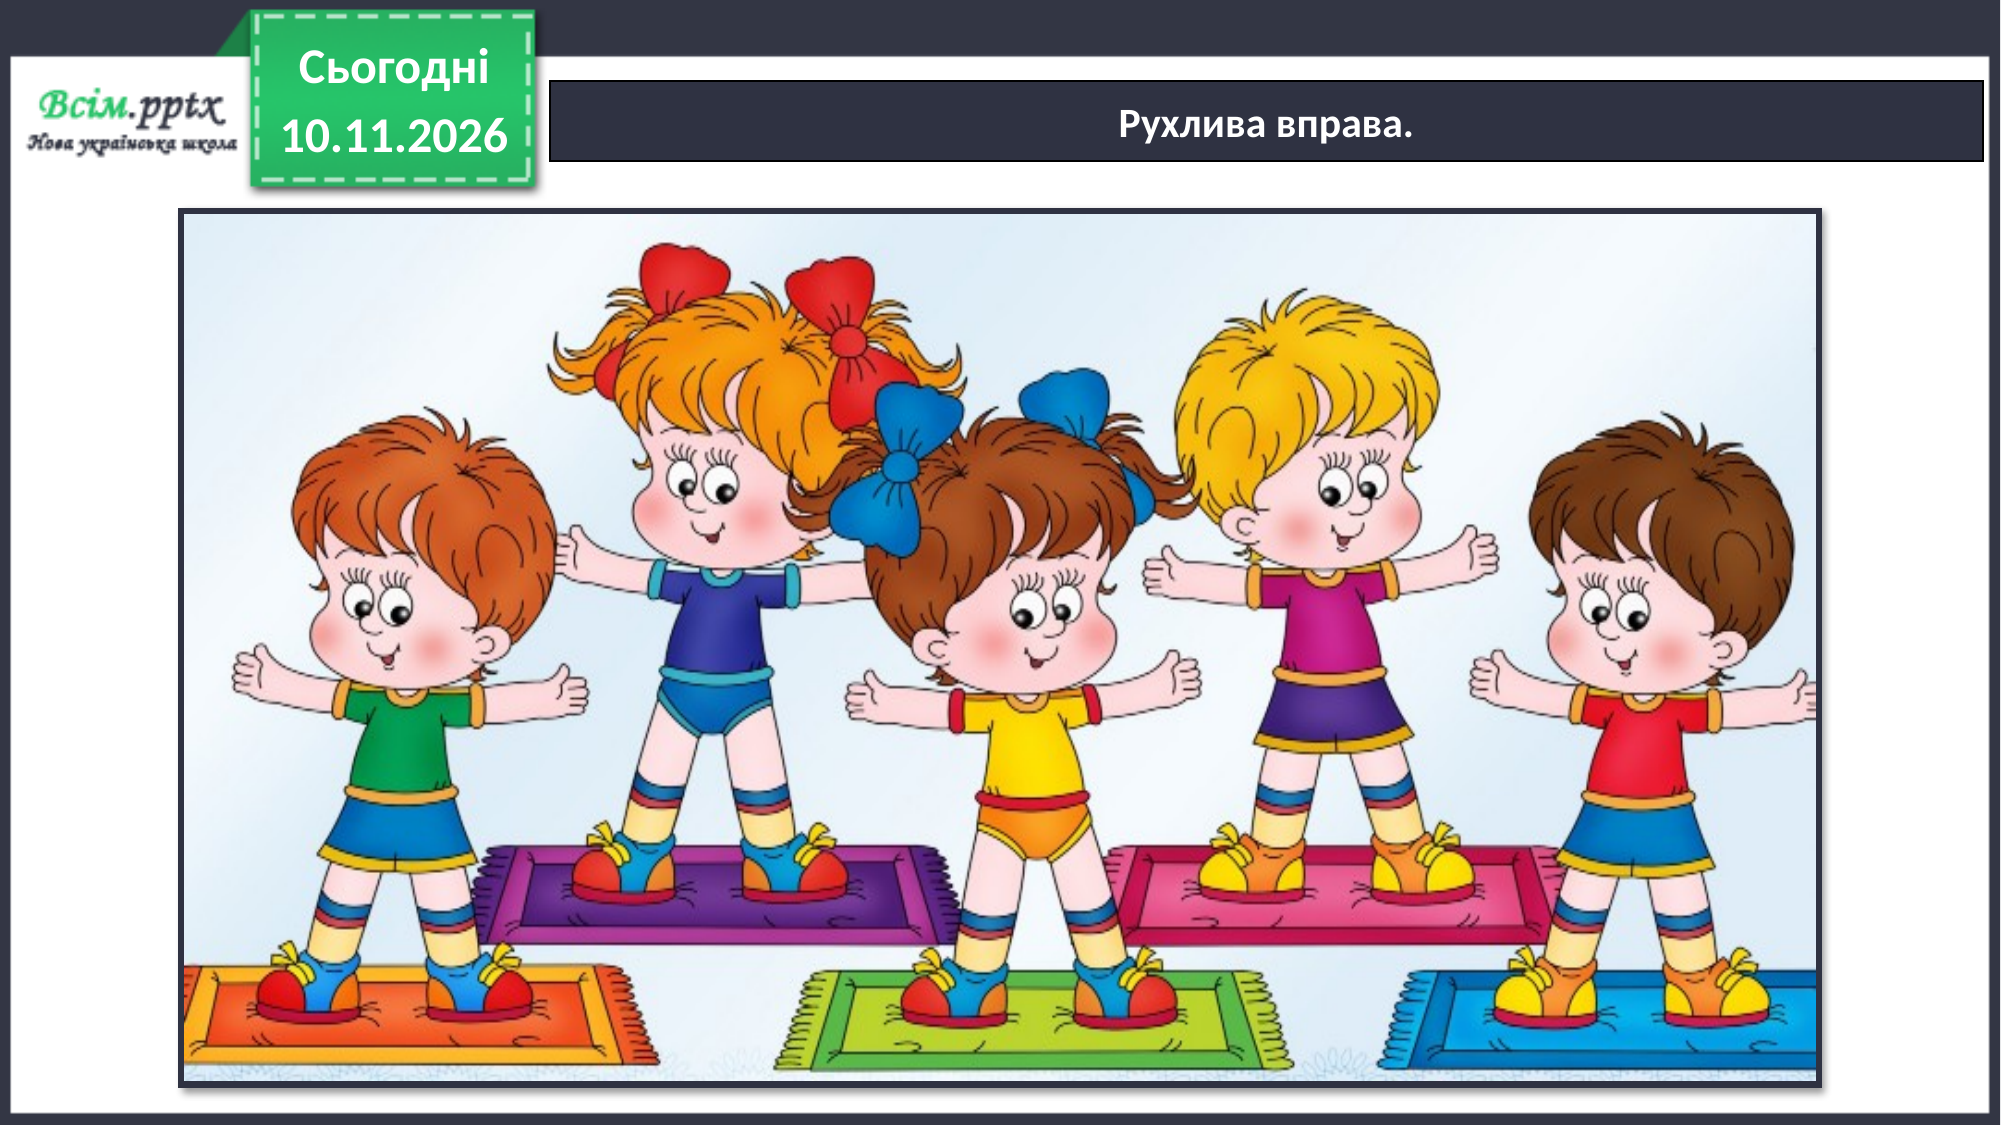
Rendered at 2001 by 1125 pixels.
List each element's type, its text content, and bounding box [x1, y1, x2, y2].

text_box Рухлива вправа. [549, 80, 1984, 162]
picture [0, 0, 2001, 1125]
text_box Сьогодні [284, 26, 535, 101]
text_box 31.01.2022 [263, 101, 524, 164]
